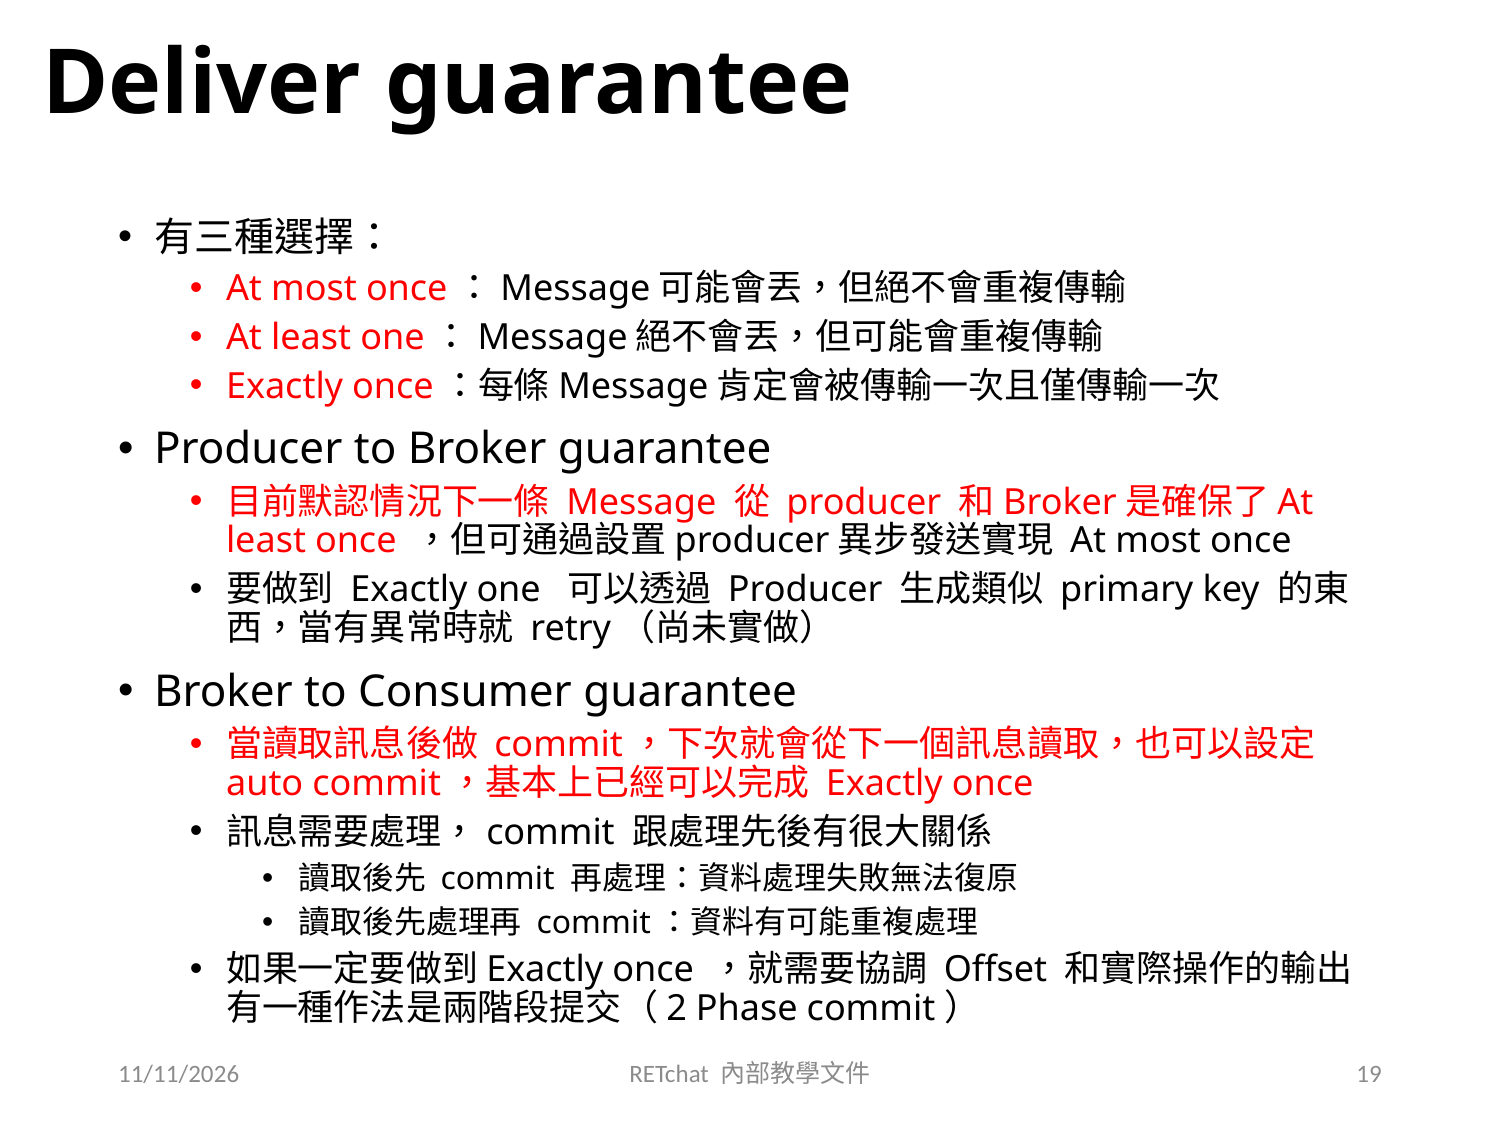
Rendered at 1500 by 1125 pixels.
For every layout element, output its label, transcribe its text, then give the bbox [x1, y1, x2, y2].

slide_number 19 [1059, 1042, 1397, 1103]
title Deliver guarantee [26, 28, 1321, 141]
list 有三種選擇： At most once：Message可能會丟，但絕不會重複傳輸 At least one：Message絕不會丟，但可能會重複傳輸 Exactly once：每條Message肯定會被傳輸一次且僅傳輸一次 Producer to Broker guarantee 目前默認情況下一條 Message 從 producer 和Broker是確保了At least once ，但可通過設置producer異步發送實現 At most once 要做到 Exactly one 可以透過 Producer 生成類似 primary key 的東西，當有異常時就 retry（尚未實做） Broker to Consumer guarantee 當讀取訊息後做 commit，下次就會從下一個訊息讀取，也可以設定 auto commit，基本上已經可以完成 Exactly once 訊息需要處理，commit 跟處理先後有很大關係 讀取後先 commit 再處理：資料處理失敗無法復原 讀取後先處理再 commit：資料有可能重複處理 如果一定要做到Exactly once ，就需要協調 Offset 和實際操作的輸出有一種作法是兩階段提交（2 Phase commit） [103, 209, 1397, 1043]
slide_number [103, 1042, 441, 1103]
footer RETchat 內部教學文件 [496, 1042, 1004, 1103]
